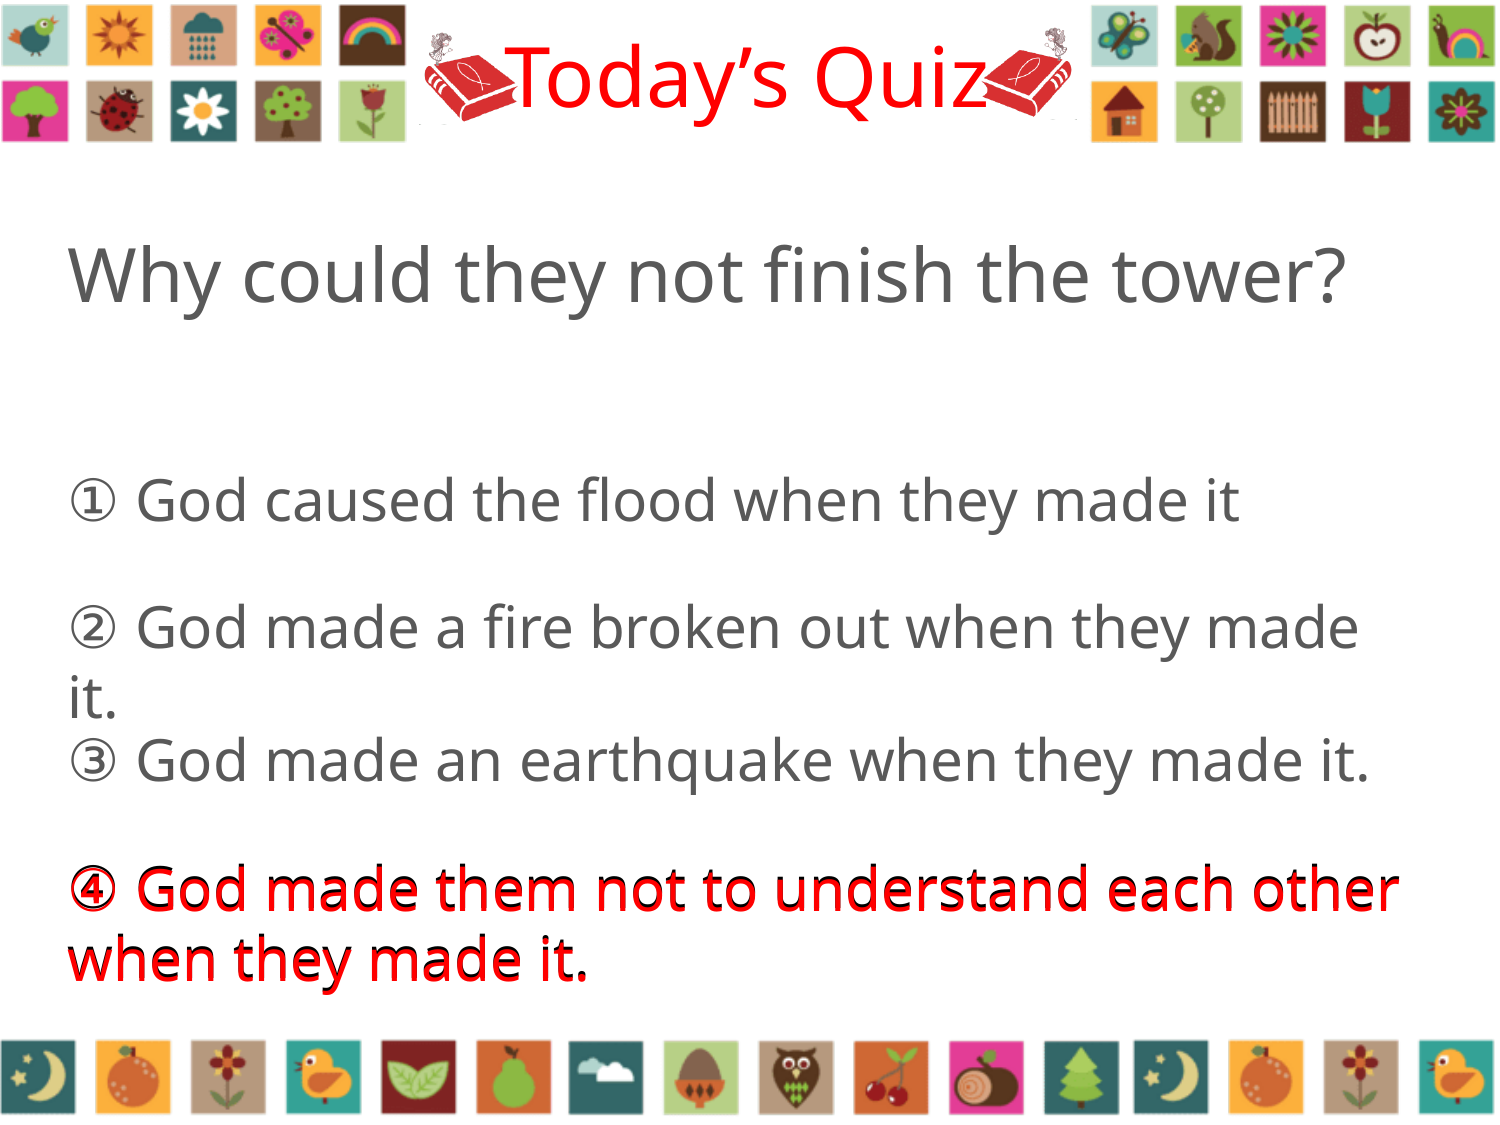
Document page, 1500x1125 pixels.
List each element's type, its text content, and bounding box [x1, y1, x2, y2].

picture [0, 3, 550, 150]
picture [950, 3, 1500, 150]
text_box ③ God made an earthquake when they made it. [53, 716, 1483, 801]
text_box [0, 1028, 1500, 1118]
text_box Today’s Quiz [547, 16, 1078, 131]
text_box ④ God made them not to understand each other when they made it. [53, 845, 1483, 1001]
text_box ① God caused the flood when they made it [53, 456, 1436, 541]
text_box ② God made a fire broken out when they made it. [53, 582, 1436, 716]
text_box Why could they not finish the tower? [53, 219, 1436, 325]
